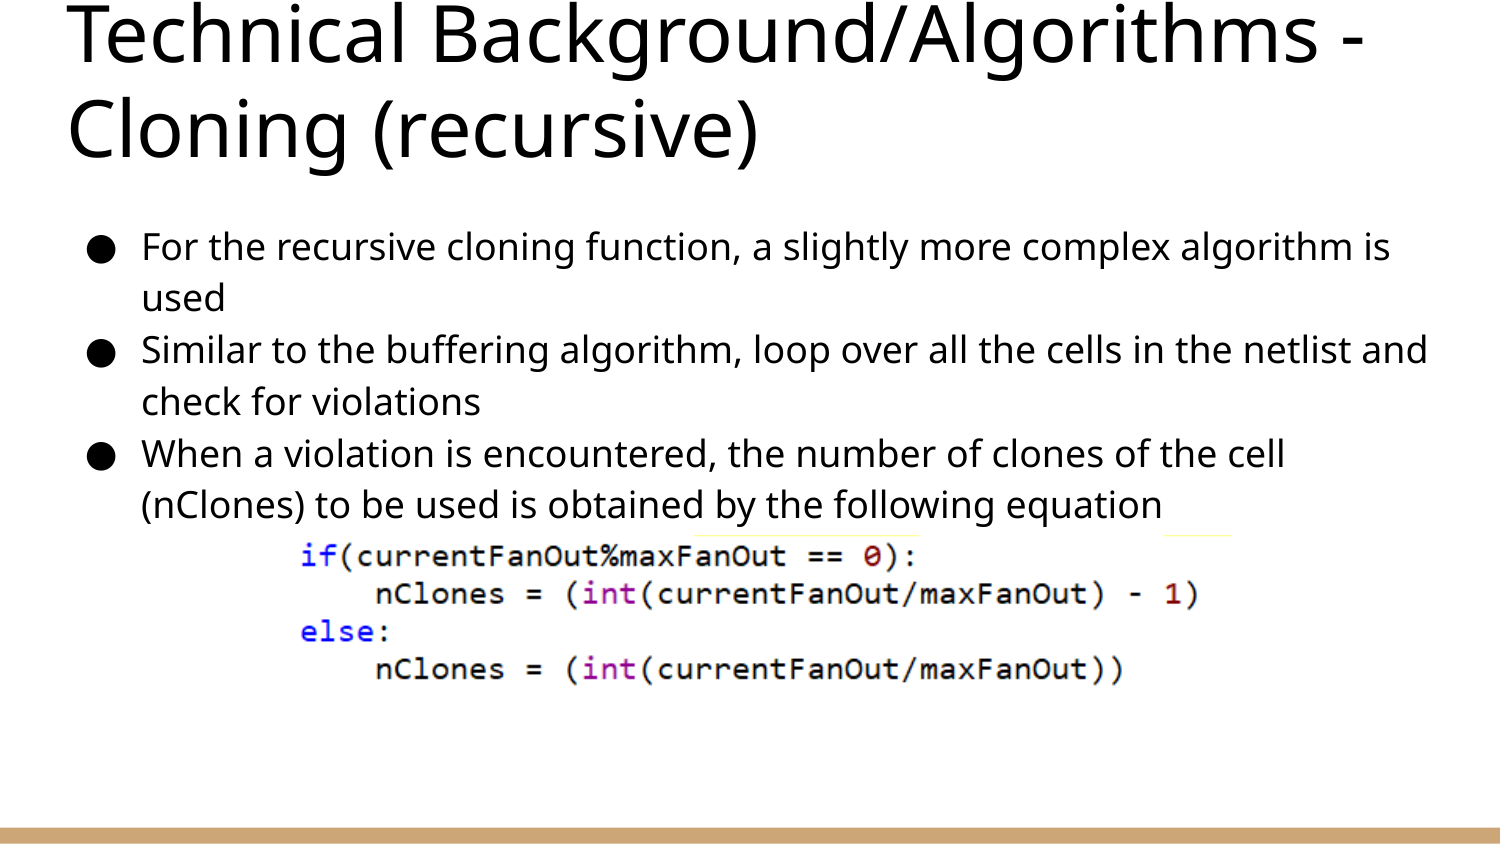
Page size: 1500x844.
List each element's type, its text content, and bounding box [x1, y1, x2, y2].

title Technical Background/Algorithms - Cloning (recursive) [51, 51, 1449, 189]
list For the recursive cloning function, a slightly more complex algorithm is used Similar to the buffering algorithm, loop over all the cells in the netlist and check for violations When a violation is encountered, the number of clones of the cell (nClones) to be used is obtained by the following equation [51, 200, 1449, 752]
picture [267, 535, 1233, 703]
